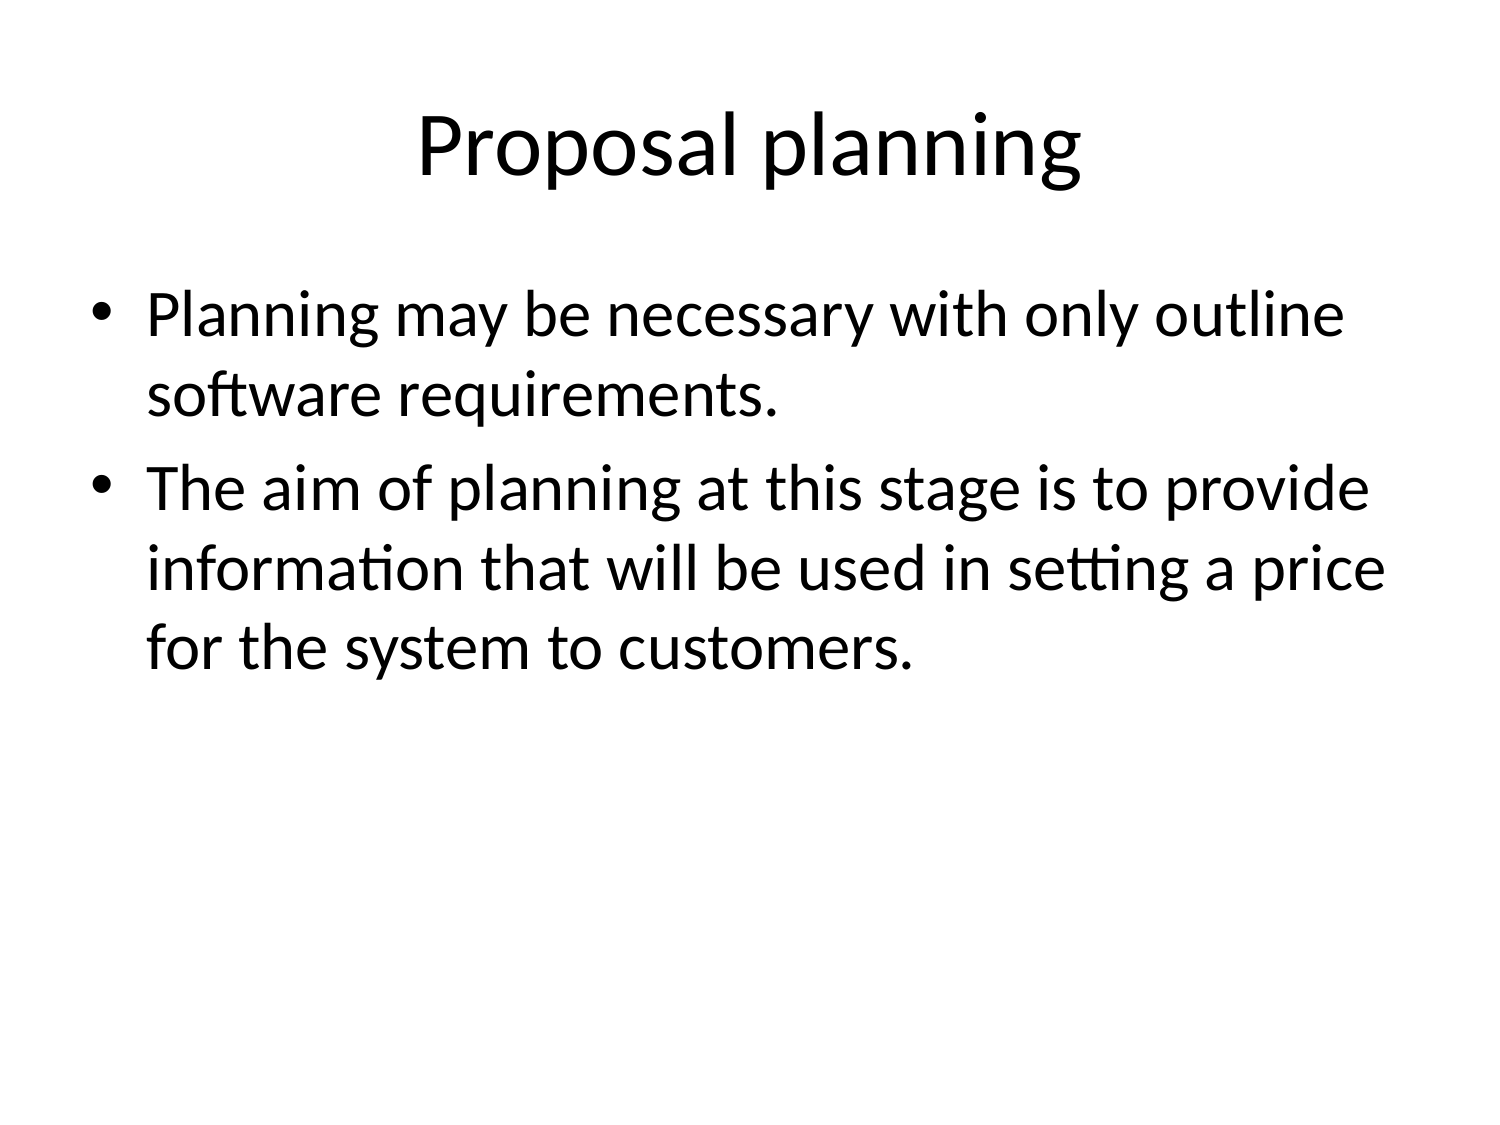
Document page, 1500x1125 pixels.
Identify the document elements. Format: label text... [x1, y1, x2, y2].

title Proposal planning [75, 45, 1425, 233]
list Planning may be necessary with only outline software requirements. The aim of planning at this stage is to provide information that will be used in setting a price for the system to customers. [75, 262, 1425, 1005]
